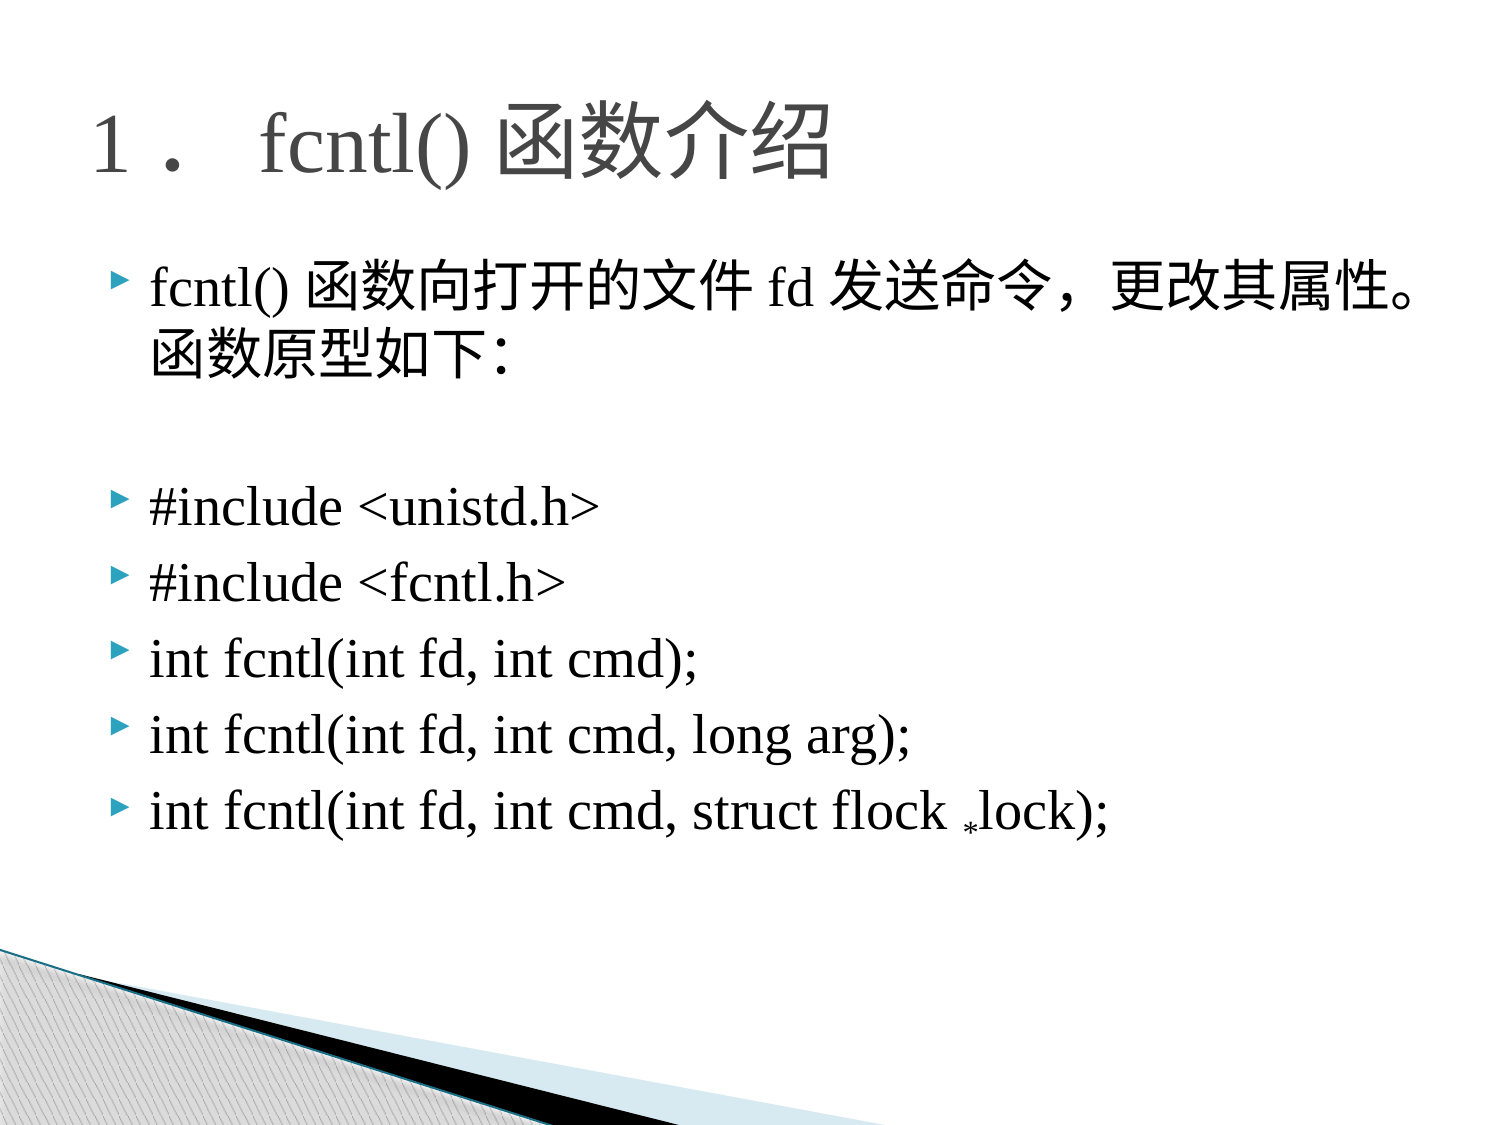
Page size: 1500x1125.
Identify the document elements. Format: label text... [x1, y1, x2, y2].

list fcntl()函数向打开的文件fd发送命令，更改其属性。函数原型如下： #include <unistd.h> #include <fcntl.h> int fcntl(int fd, int cmd); int fcntl(int fd, int cmd, long arg); int fcntl(int fd, int cmd, struct flock *lock); [75, 243, 1425, 986]
title 1．fcntl()函数介绍 [75, 45, 1425, 233]
